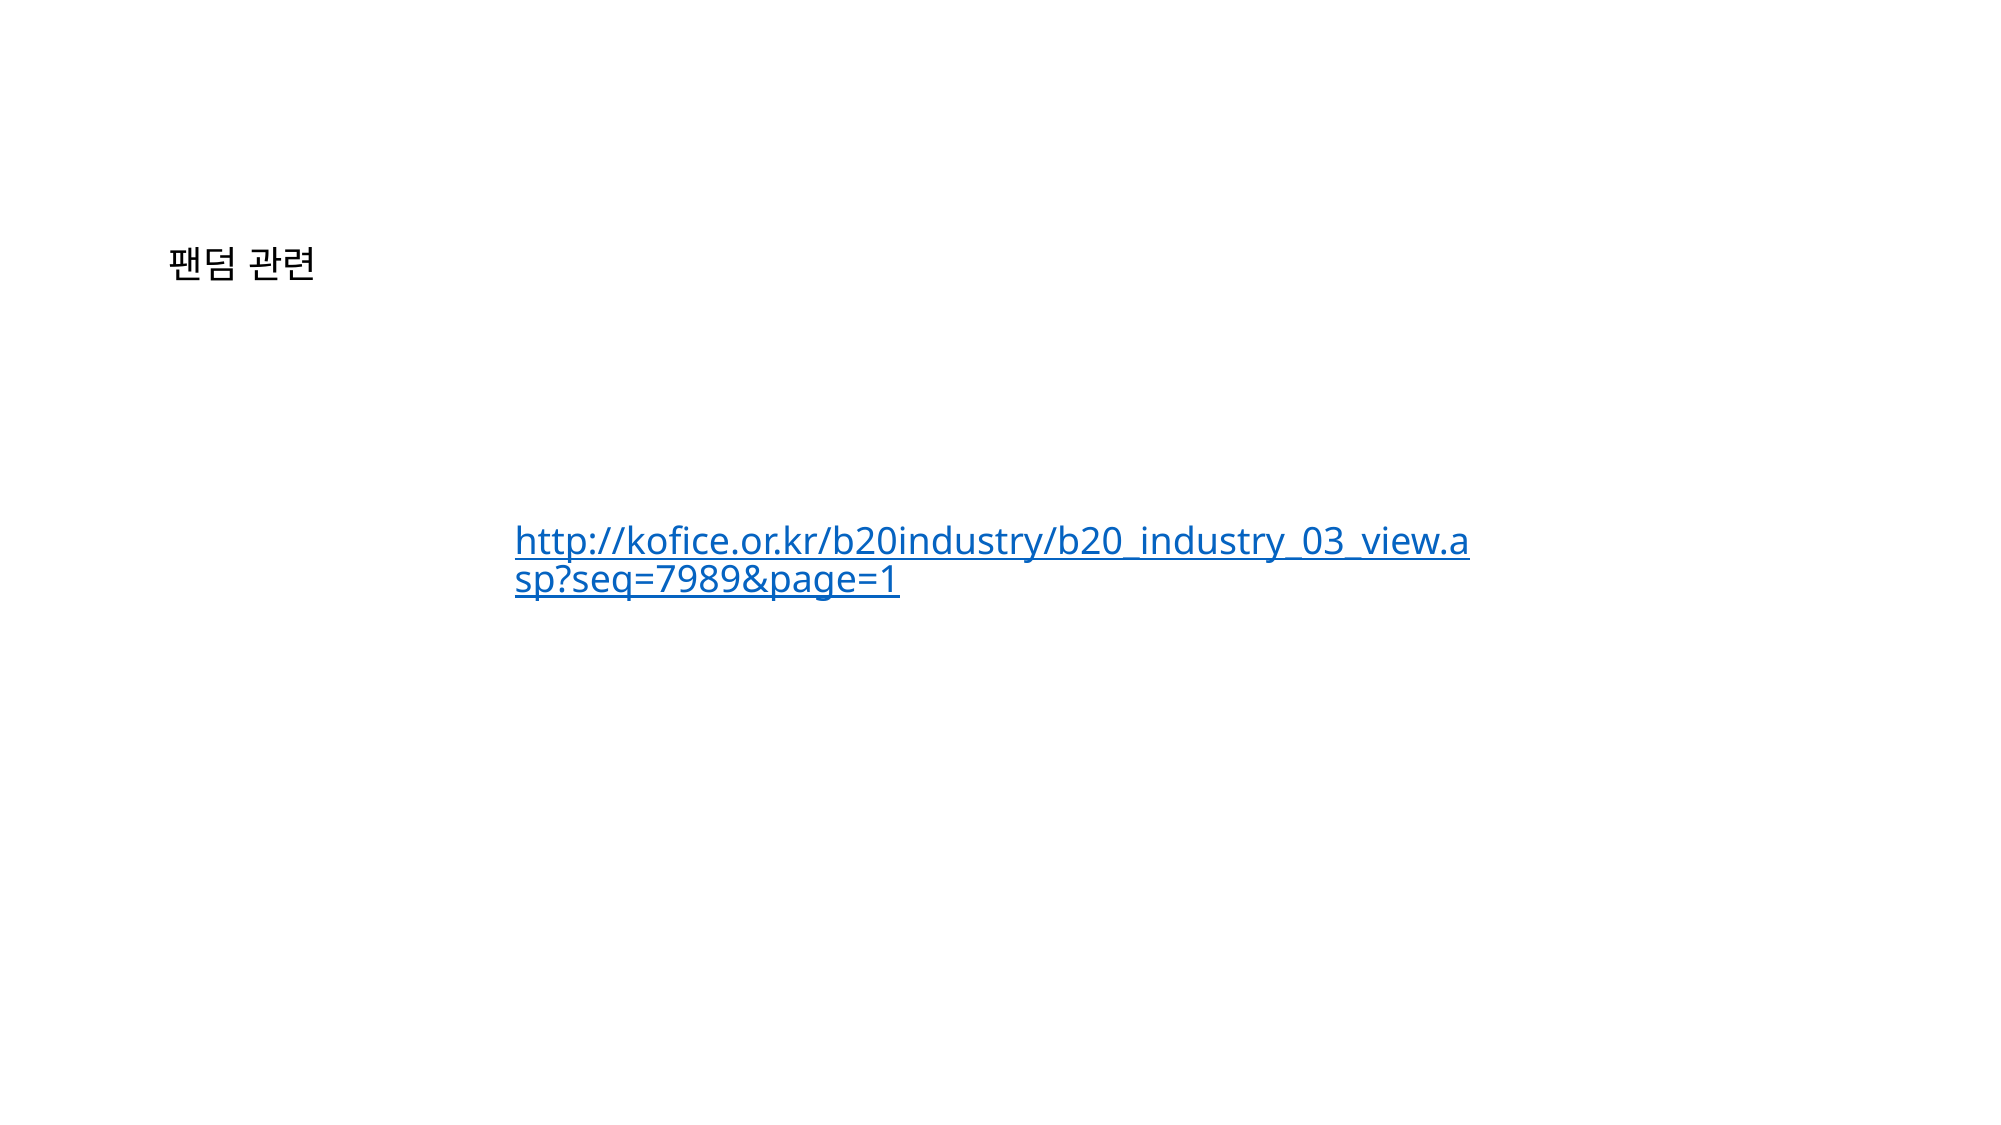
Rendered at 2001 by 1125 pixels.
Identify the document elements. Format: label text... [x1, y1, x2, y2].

text_box http://kofice.or.kr/b20industry/b20_industry_03_view.asp?seq=7989&page=1 [499, 509, 1500, 576]
text_box 팬덤 관련 [154, 233, 343, 294]
